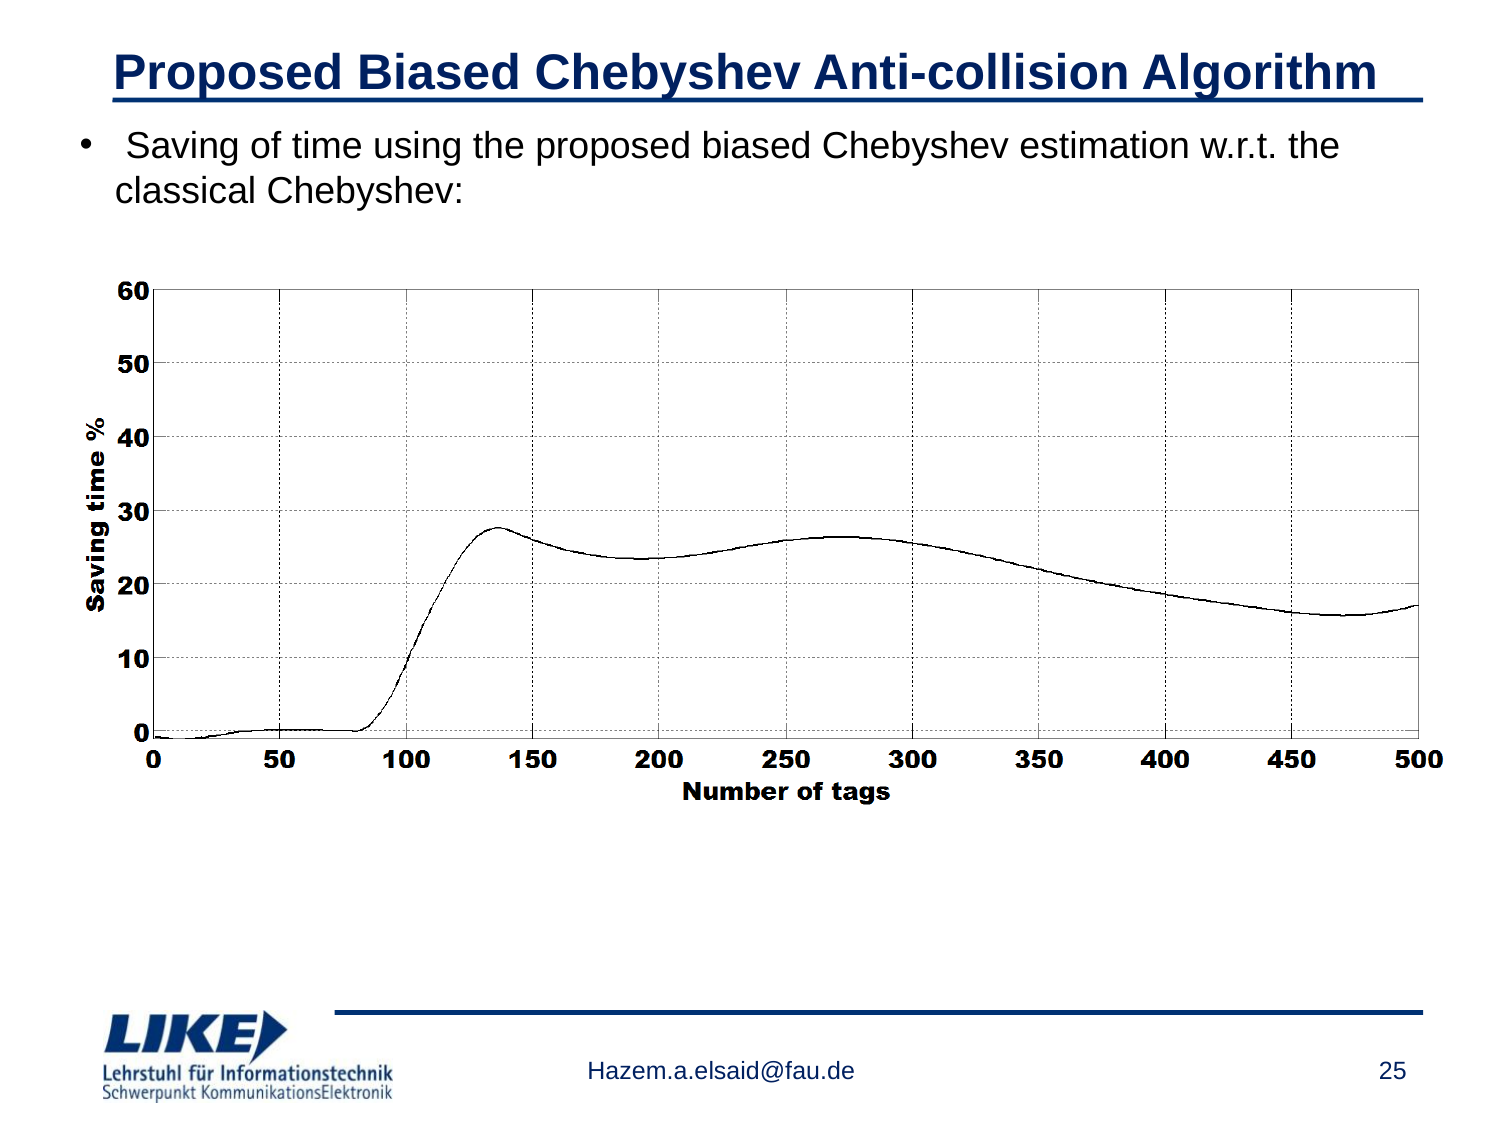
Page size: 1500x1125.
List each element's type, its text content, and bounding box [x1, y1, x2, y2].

title Proposed Biased Chebyshev Anti-collision Algorithm [82, 23, 1432, 144]
picture [103, 1010, 393, 1103]
text_box Saving of time using the proposed biased Chebyshev estimation w.r.t. the classical Chebyshev: [64, 113, 1442, 219]
picture [66, 278, 1451, 812]
list Hazem.a.elsaid@fau.de [572, 1046, 1140, 1104]
